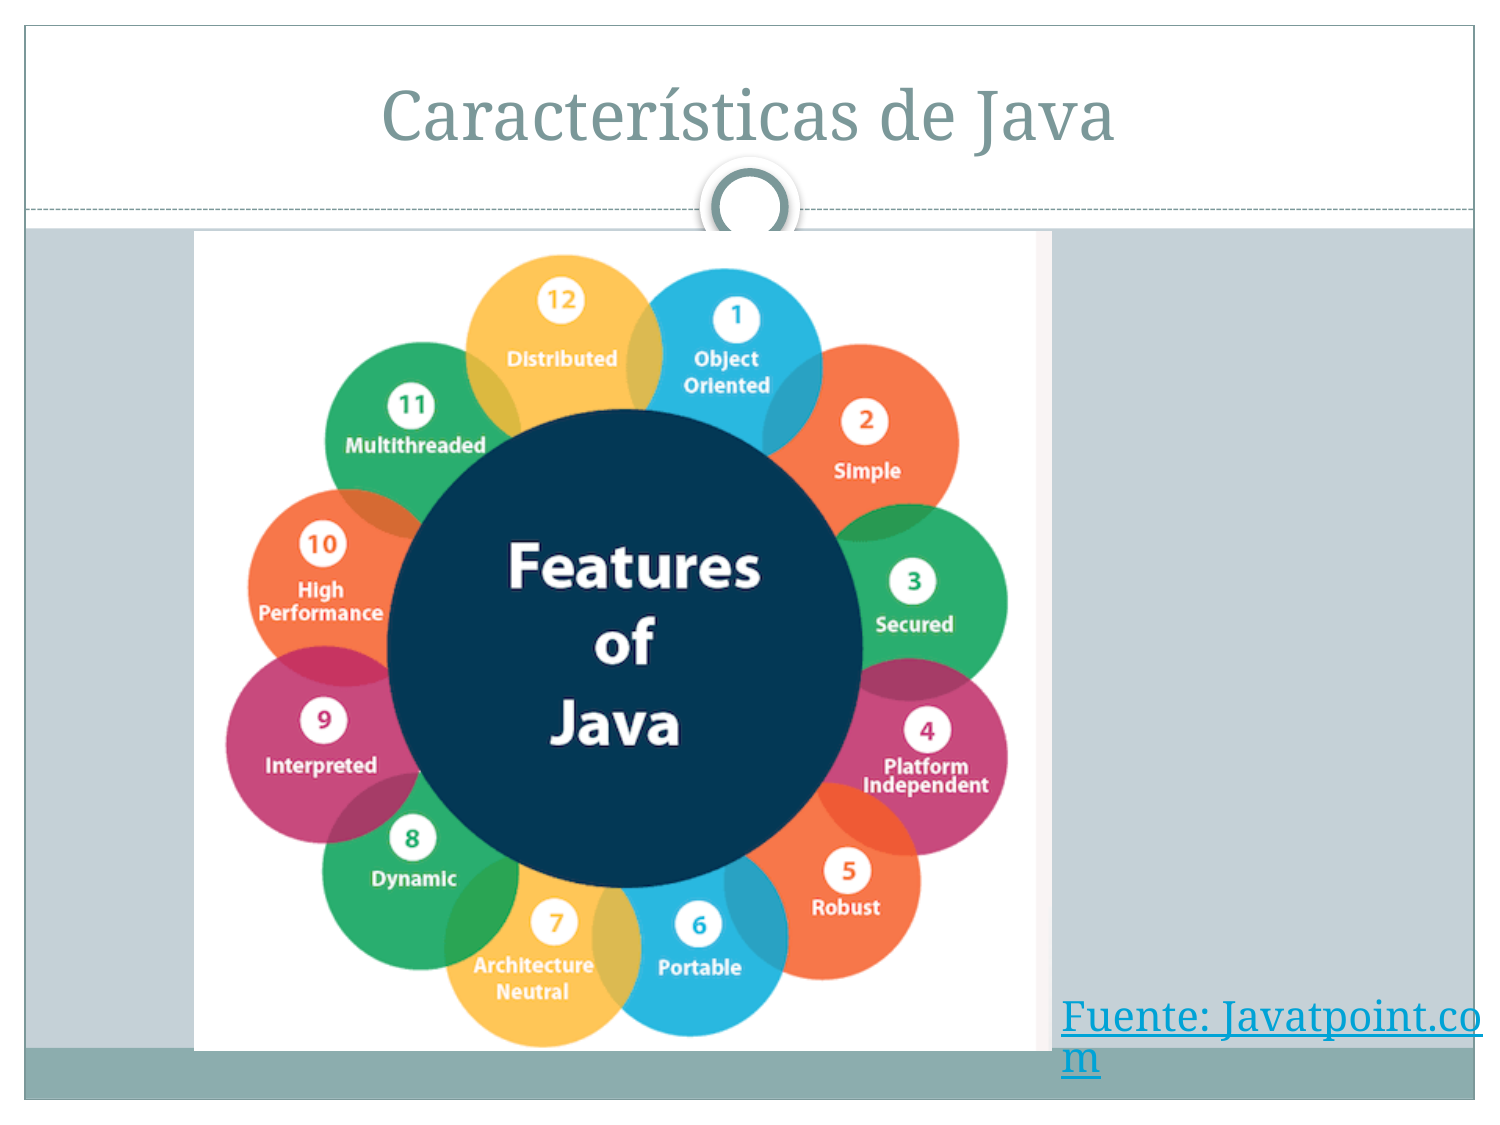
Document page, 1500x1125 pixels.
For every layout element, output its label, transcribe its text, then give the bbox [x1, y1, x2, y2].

list Fuente: Javatpoint.com [1057, 981, 1500, 1054]
picture [194, 231, 1052, 1051]
title Características de Java [49, 37, 1450, 162]
